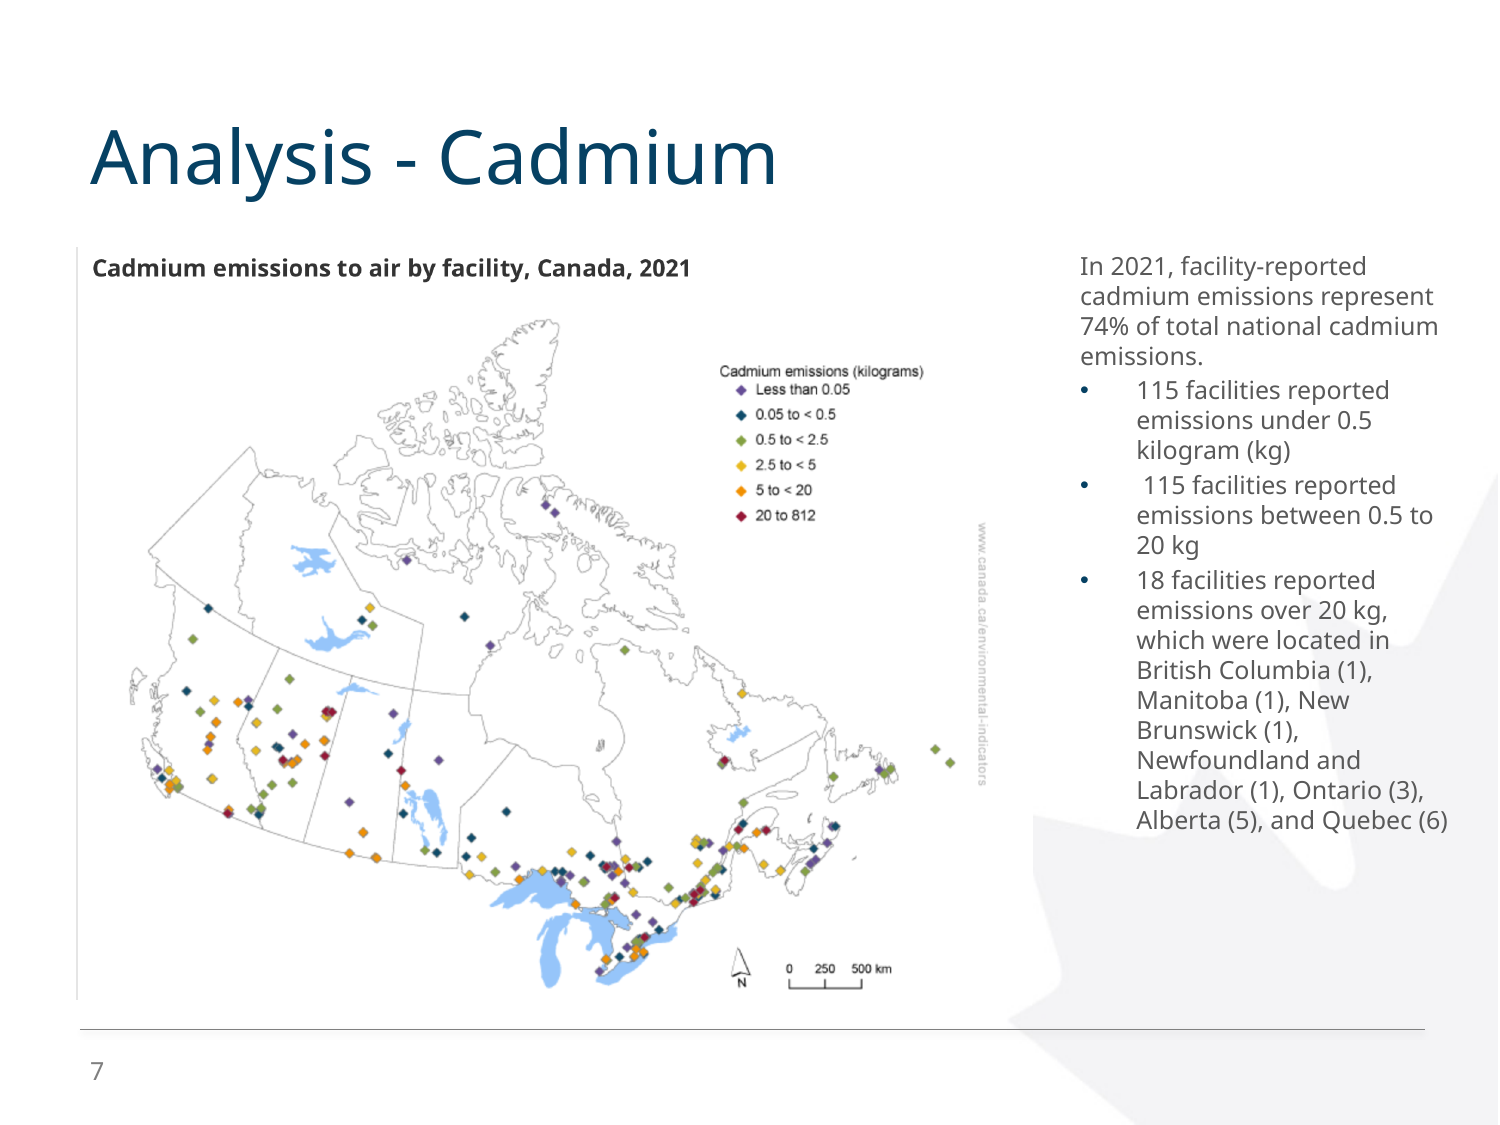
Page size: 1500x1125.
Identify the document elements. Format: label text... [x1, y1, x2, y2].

list In 2021, facility-reported cadmium emissions represent 74% of total national cadmium emissions. 115 facilities reported emissions under 0.5 kilogram (kg) 115 facilities reported emissions between 0.5 to 20 kg 18 facilities reported emissions over 20 kg, which were located in British Columbia (1), Manitoba (1), New Brunswick (1), Newfoundland and Labrador (1), Ontario (3), Alberta (5), and Quebec (6) [1065, 242, 1471, 1005]
picture [970, 442, 1498, 1125]
slide_number 7 [75, 1042, 237, 1103]
title Analysis - Cadmium [75, 45, 1425, 207]
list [74, 247, 1034, 1001]
